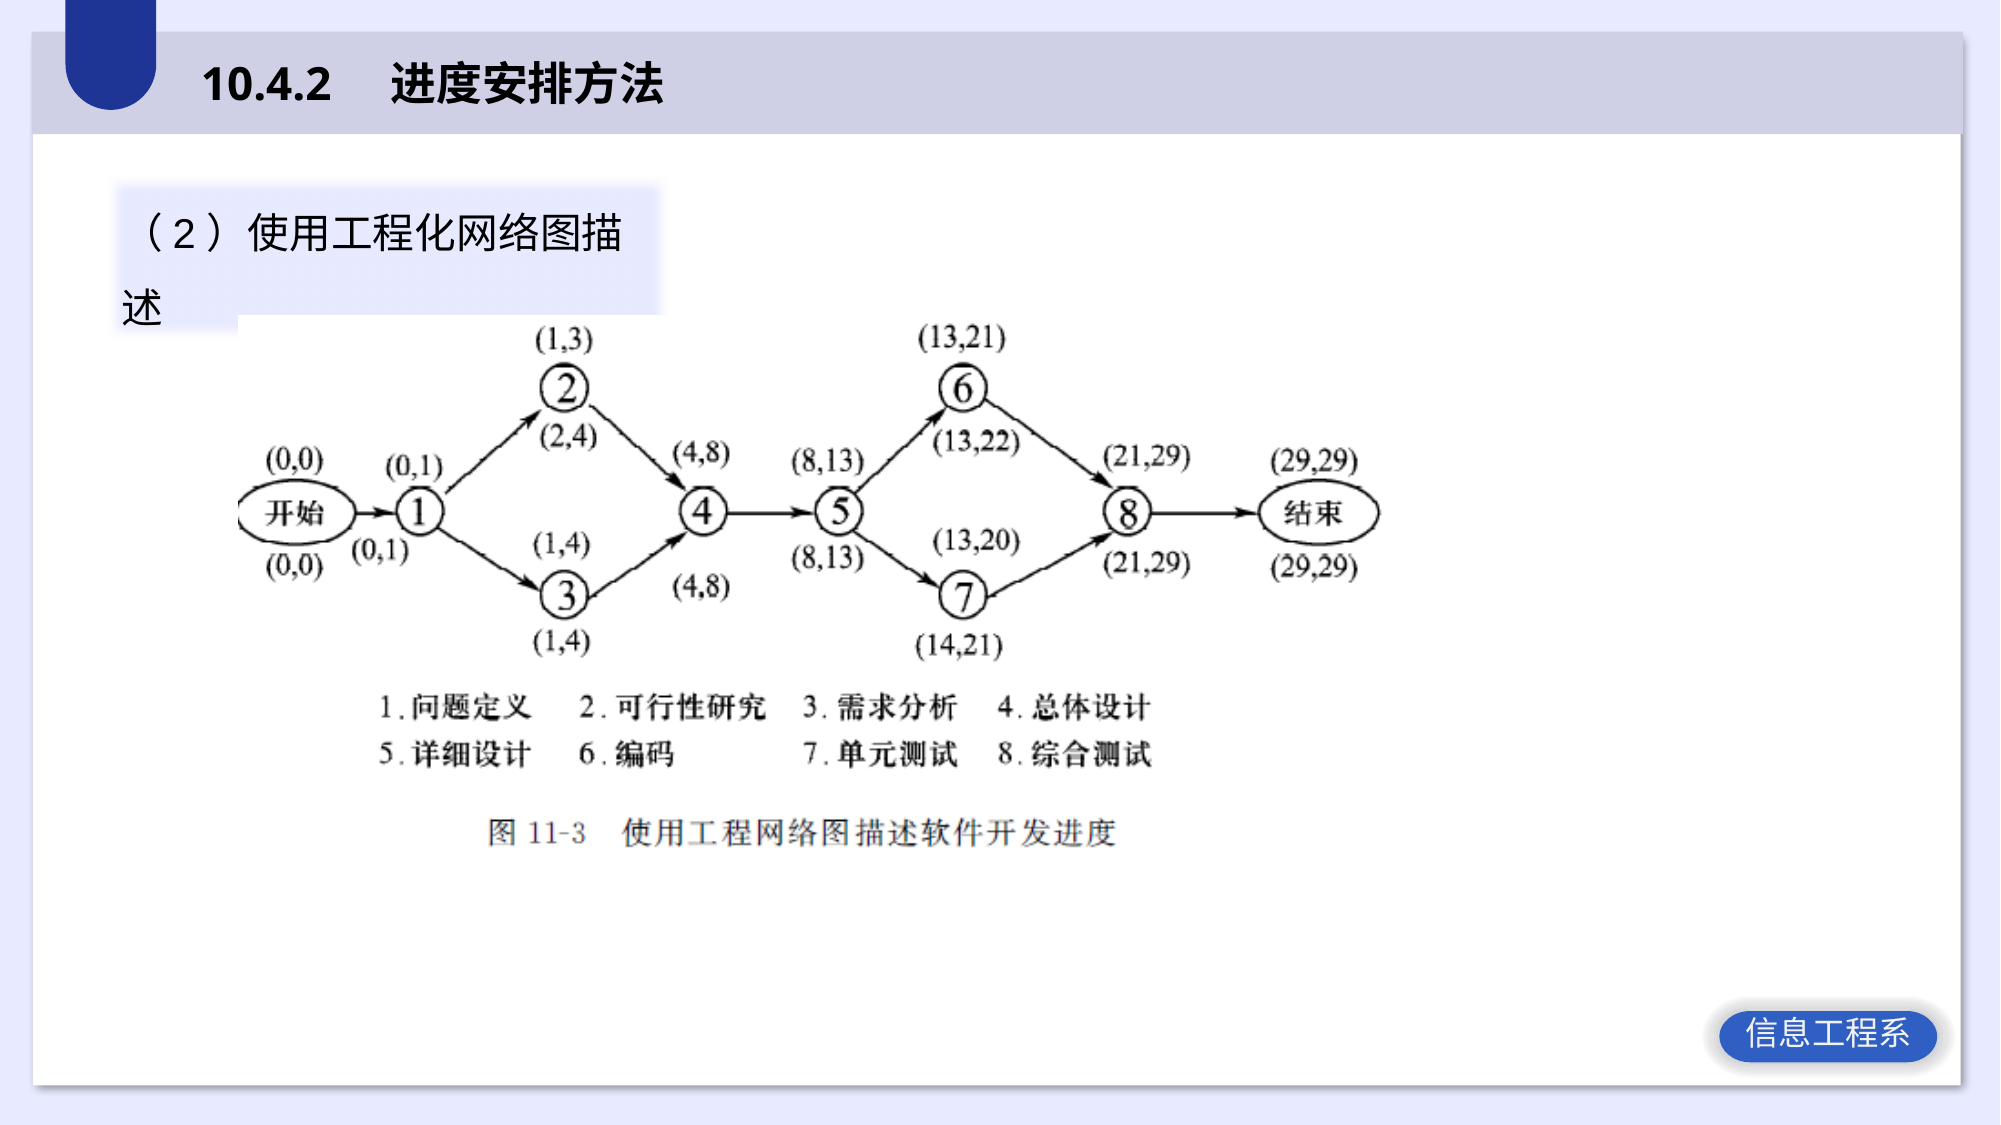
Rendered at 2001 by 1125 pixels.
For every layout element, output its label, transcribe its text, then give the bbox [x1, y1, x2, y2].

text_box 10.4.2 进度安排方法 [186, 47, 702, 117]
text_box （2）使用工程化网络图描述 [125, 193, 652, 322]
picture [238, 315, 1387, 871]
